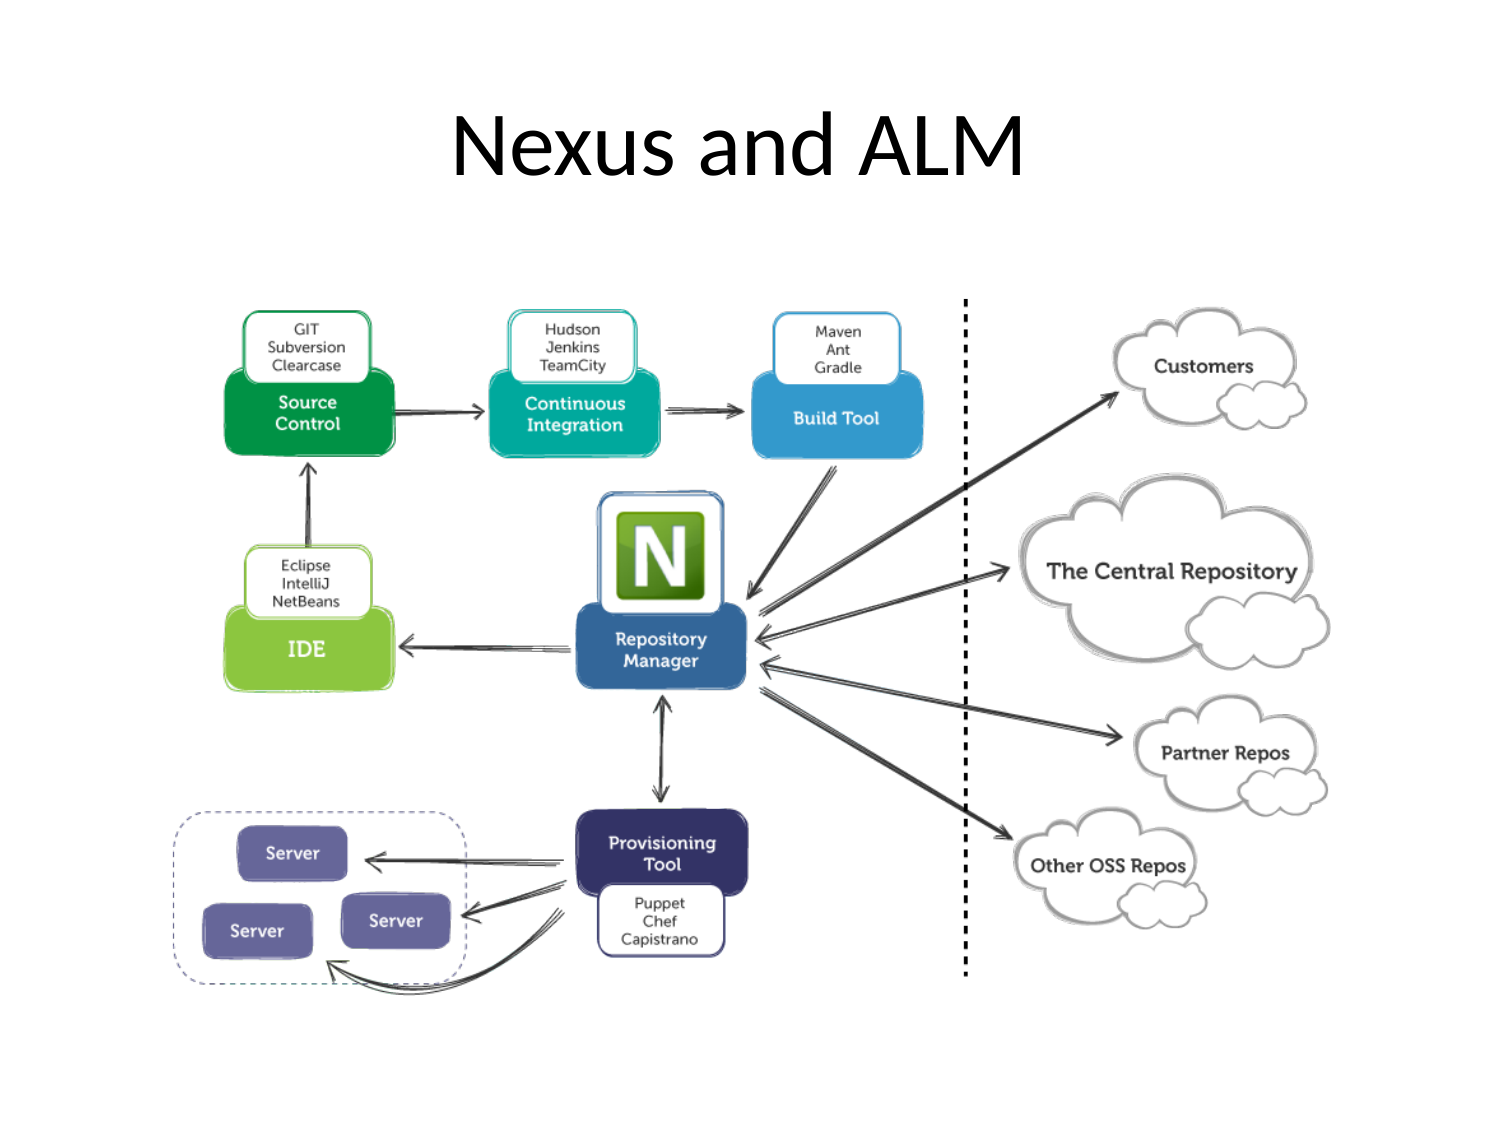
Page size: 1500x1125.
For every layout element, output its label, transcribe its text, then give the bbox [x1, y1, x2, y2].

title Nexus and ALM [75, 45, 1425, 233]
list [154, 262, 1345, 1006]
